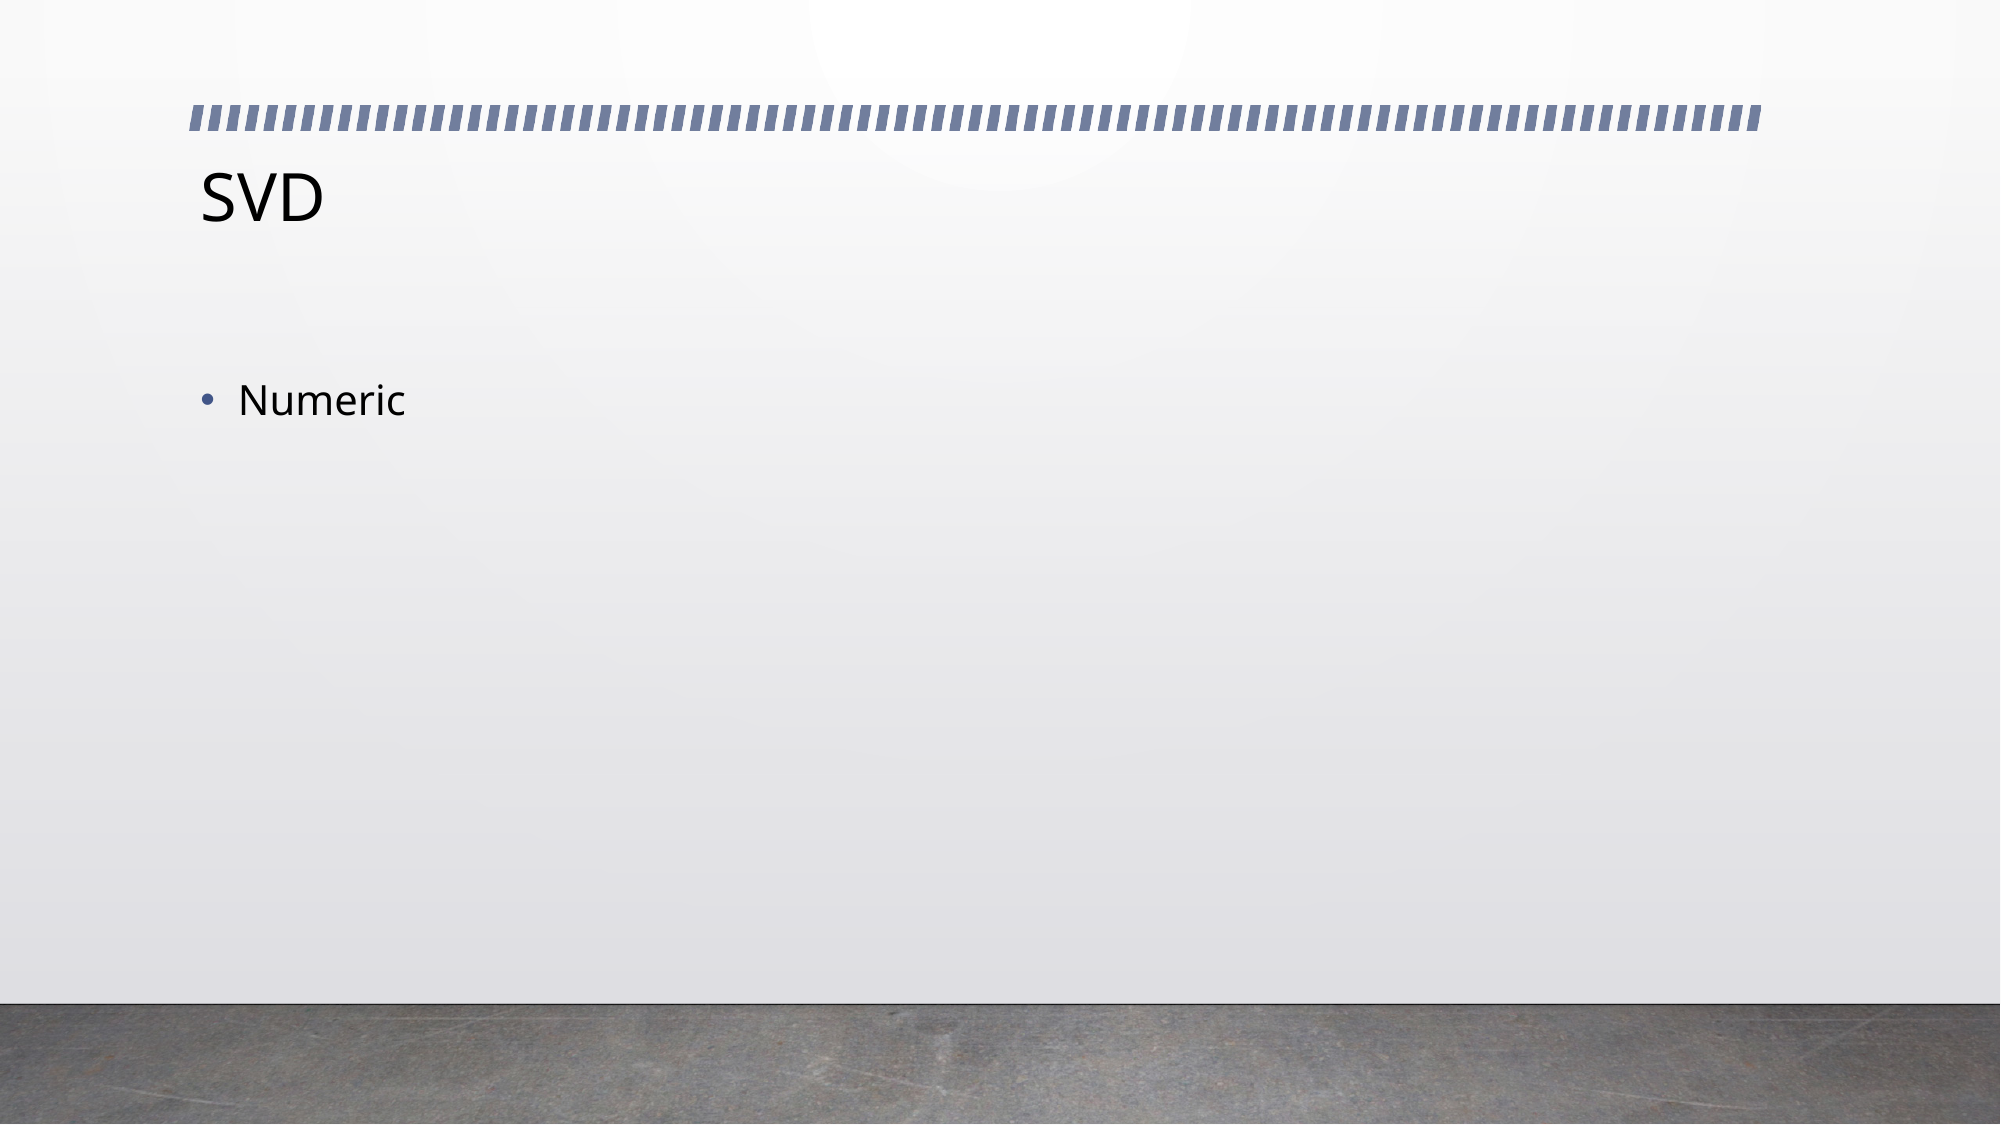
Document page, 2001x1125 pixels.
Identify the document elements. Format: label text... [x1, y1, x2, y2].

title SVD [185, 156, 1761, 329]
picture [0, 1004, 2000, 1124]
list Numeric [185, 356, 1761, 897]
